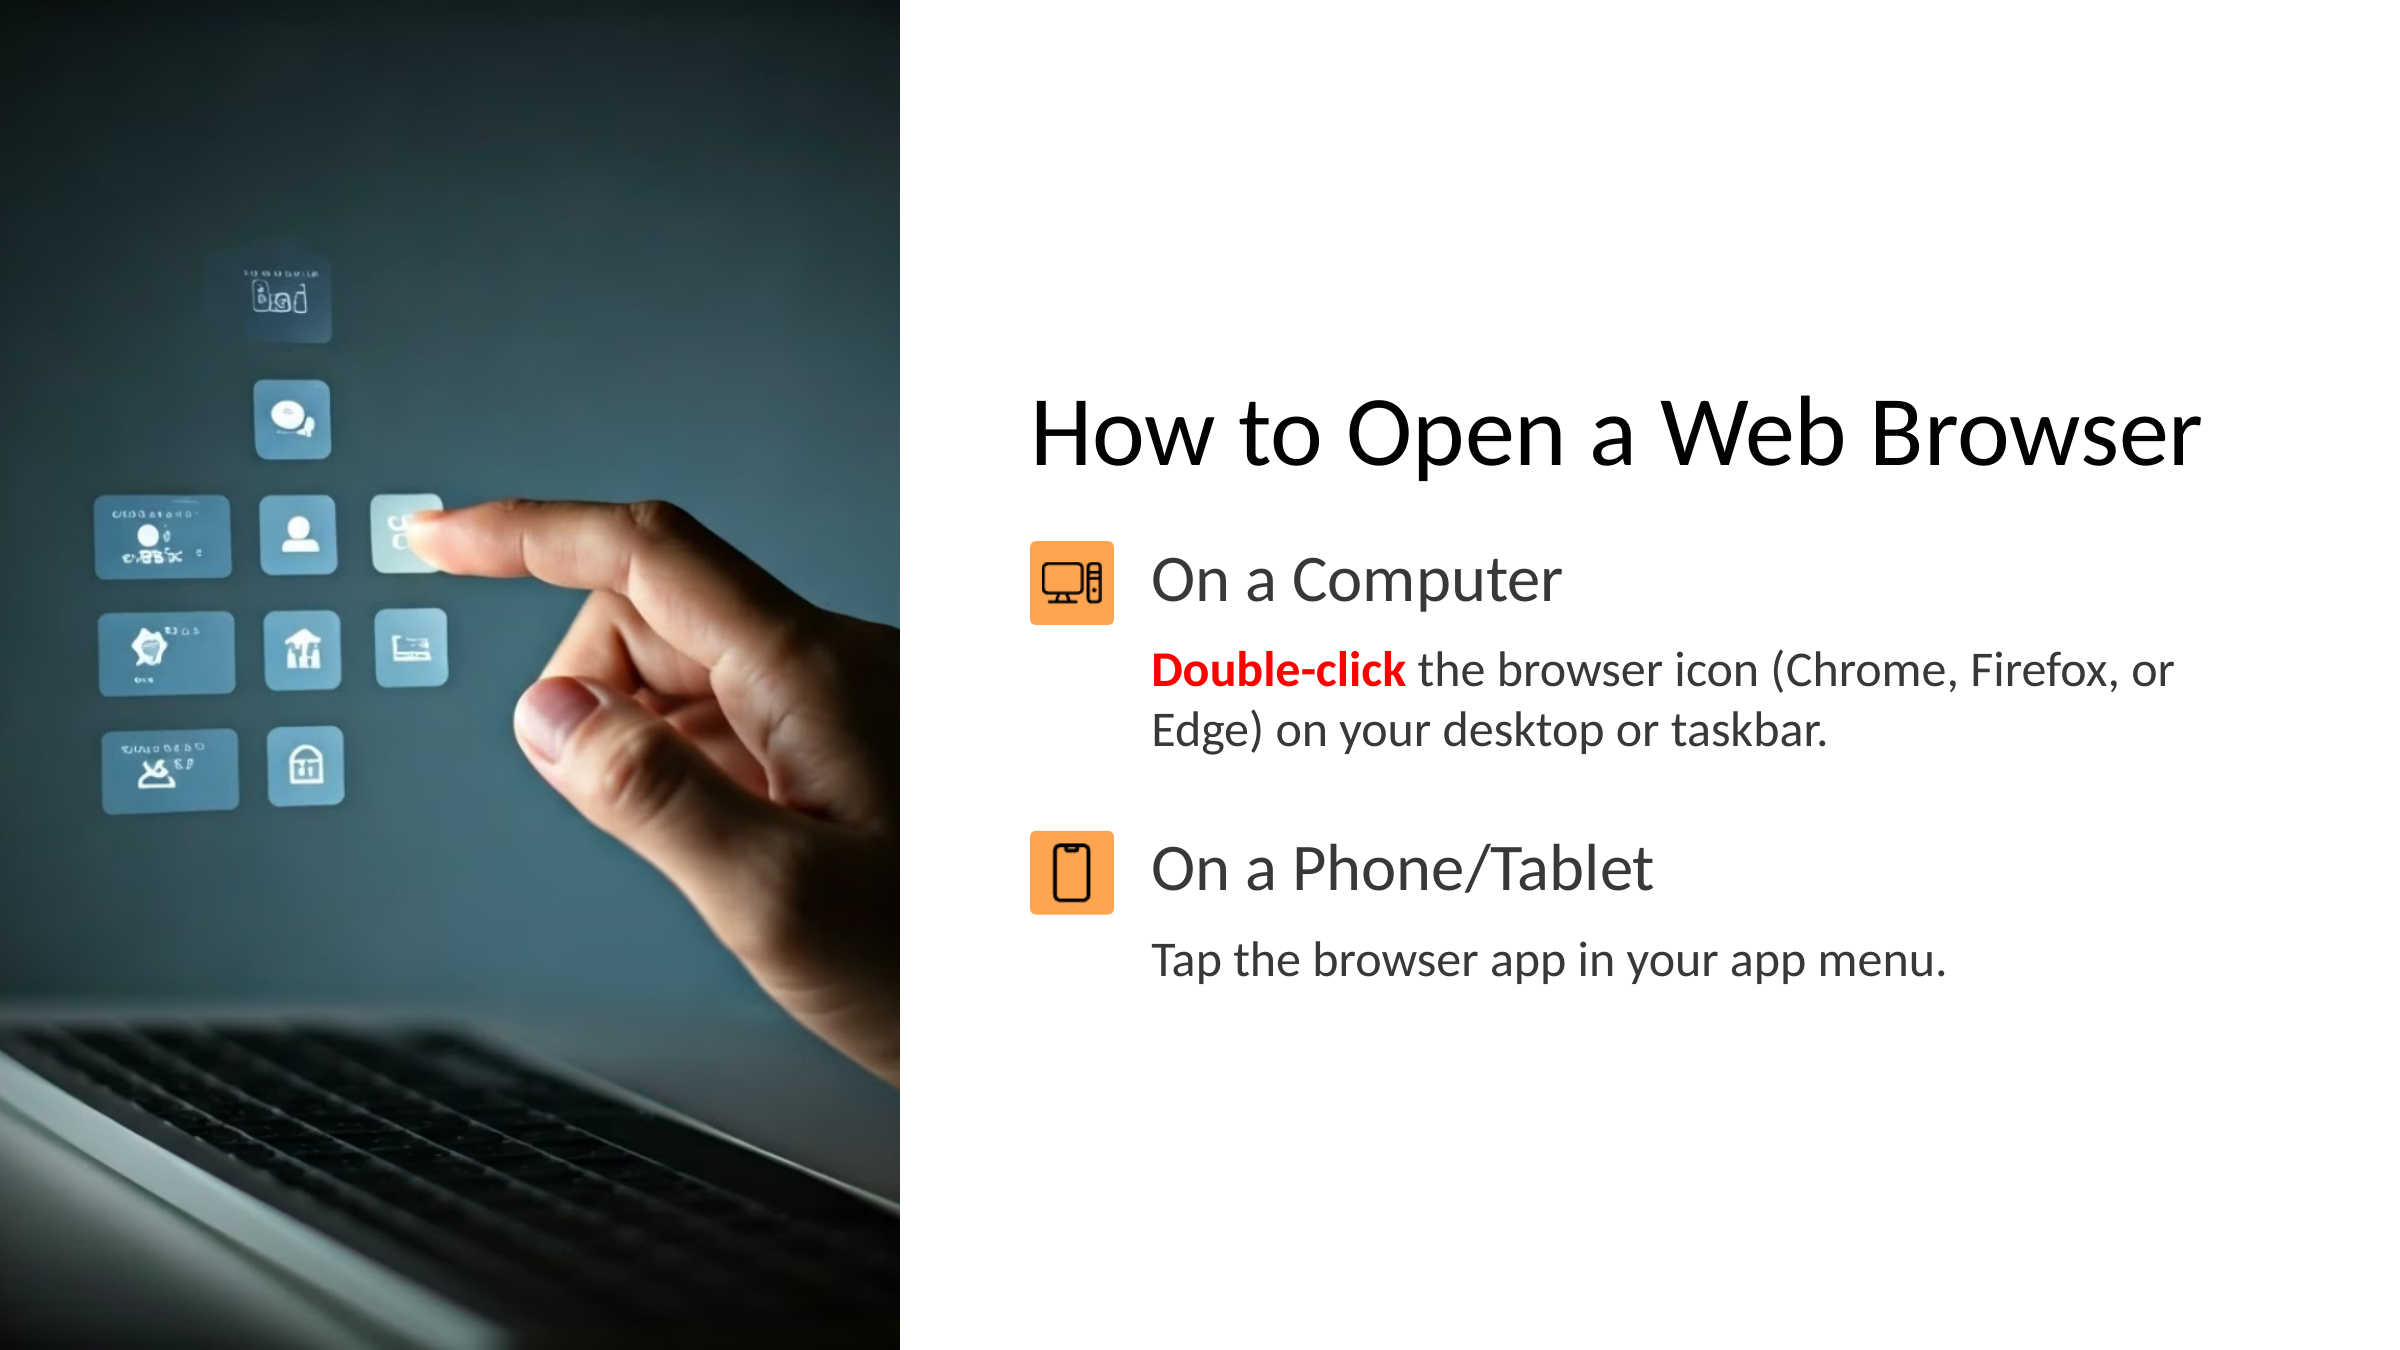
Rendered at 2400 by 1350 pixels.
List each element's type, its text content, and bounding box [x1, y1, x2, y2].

text_box How to Open a Web Browser [1030, 363, 2256, 486]
text_box [1030, 541, 1114, 625]
picture [0, 0, 900, 1350]
picture [1042, 546, 1102, 620]
text_box Double-click the browser icon (Chrome, Firefox, or Edge) on your desktop or taskbar. [1151, 637, 2270, 757]
text_box [1030, 830, 1114, 915]
text_box On a Phone/Tablet [1151, 843, 1640, 905]
picture [1042, 836, 1102, 910]
text_box On a Computer [1151, 553, 1640, 615]
text_box Tap the browser app in your app menu. [1151, 926, 2270, 987]
